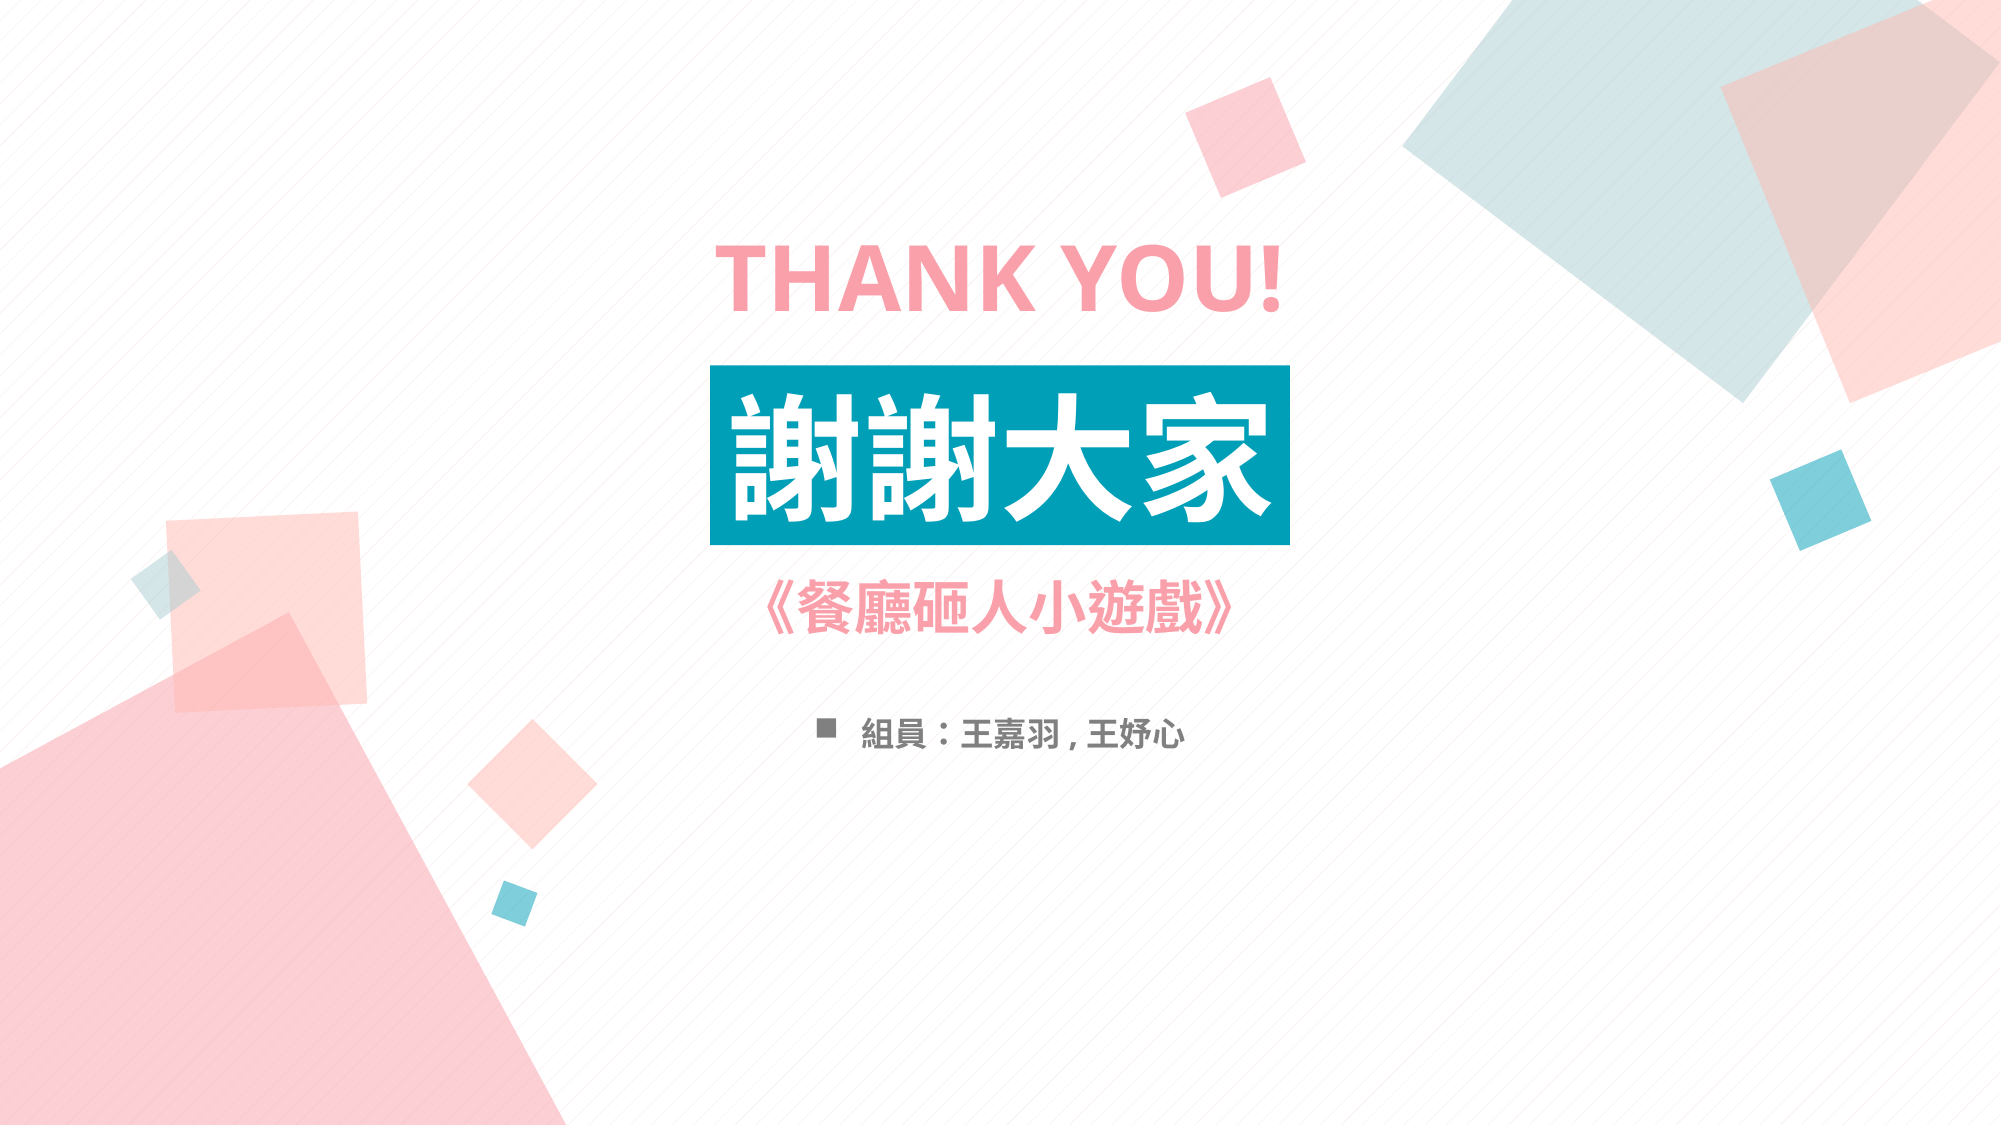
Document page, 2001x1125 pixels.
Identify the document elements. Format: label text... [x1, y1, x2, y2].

text_box 謝謝大家 [710, 365, 1290, 546]
text_box 《餐廳砸人小遊戲》 [722, 563, 1277, 649]
text_box 組員：王嘉羽,王妤心 [729, 685, 1271, 760]
text_box THANK YOU! [700, 212, 1300, 338]
